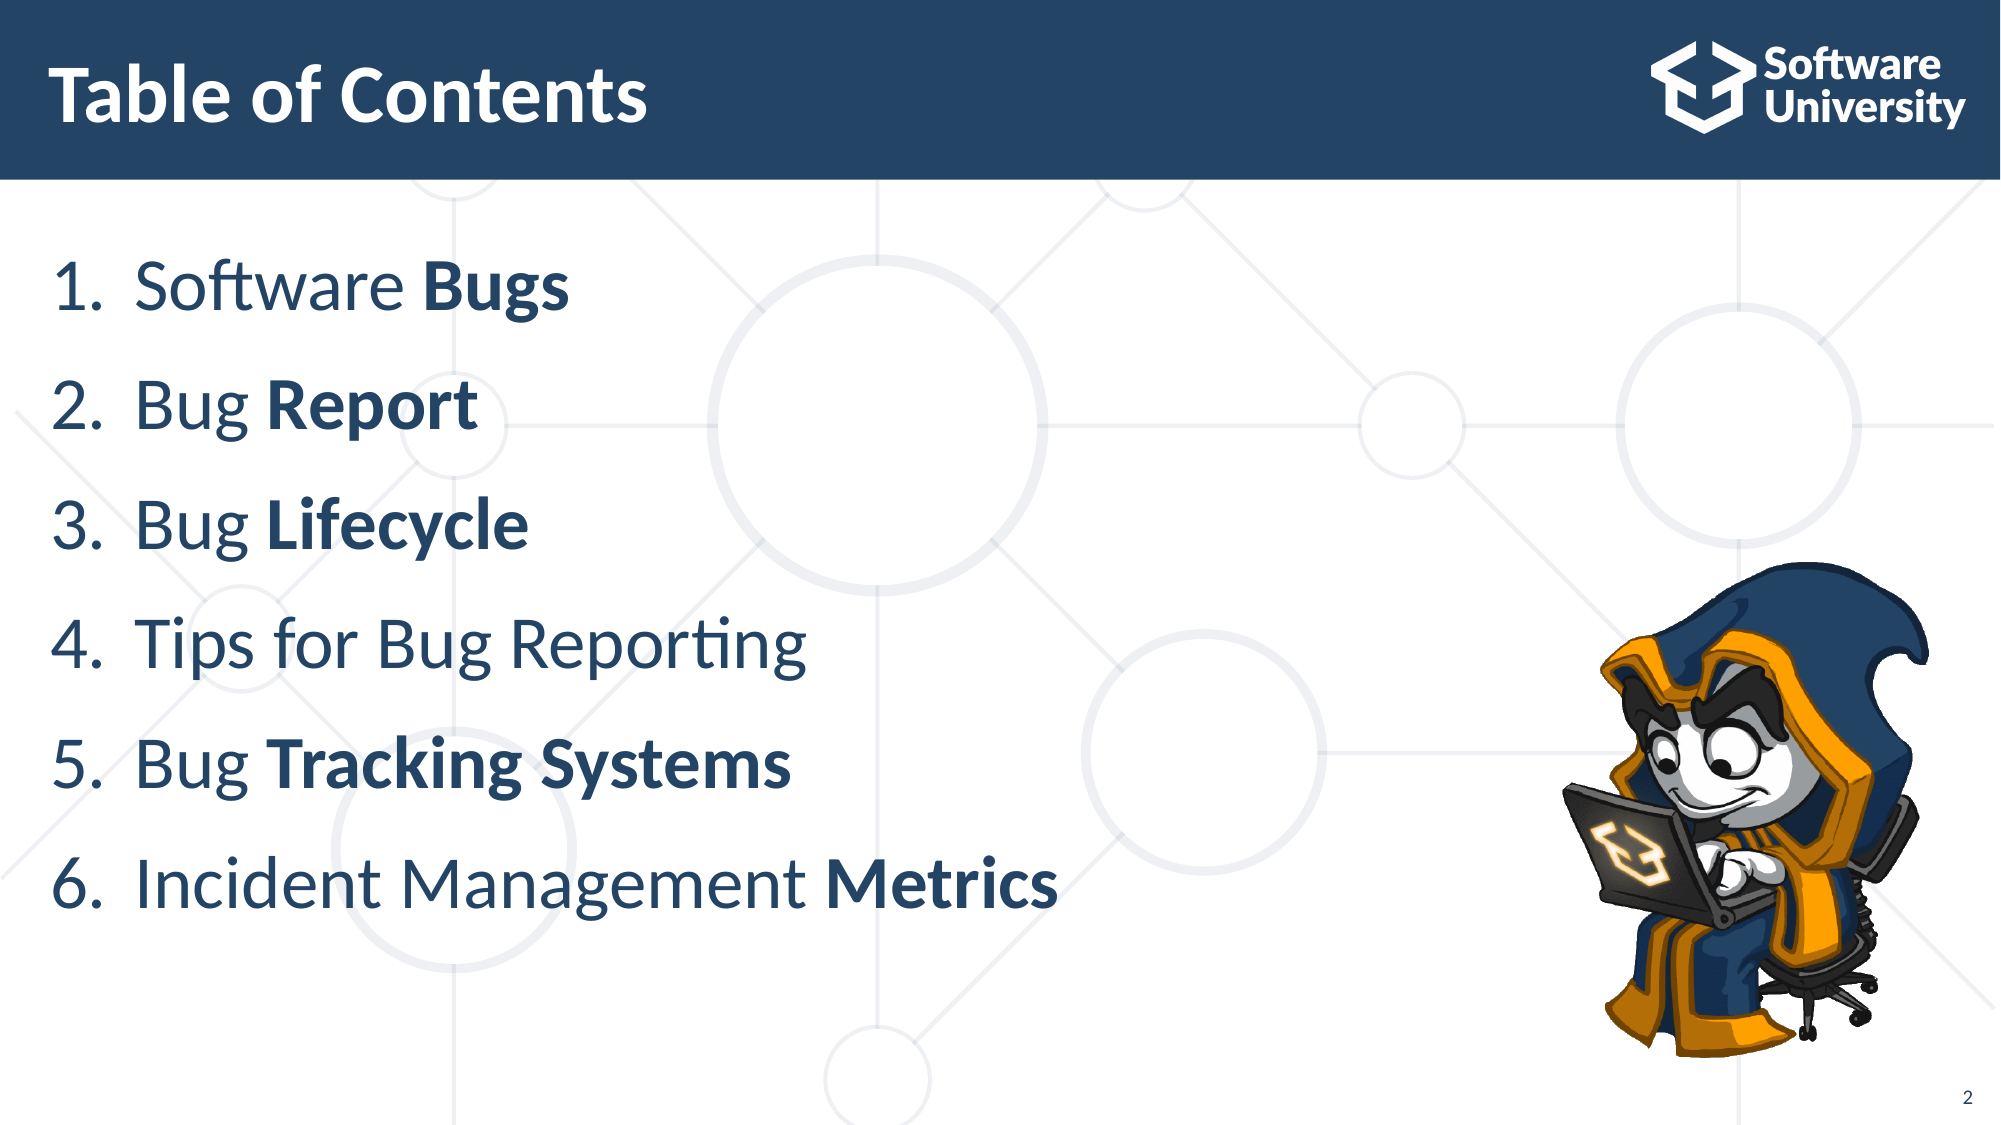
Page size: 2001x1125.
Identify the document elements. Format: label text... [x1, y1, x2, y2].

picture [1651, 41, 1966, 134]
title Table of Contents [31, 16, 1625, 162]
picture [1561, 559, 1931, 1059]
list Software Bugs Bug Report Bug Lifecycle Tips for Bug Reporting Bug Tracking Systems Incident Management Metrics [32, 224, 1517, 1080]
slide_number 2 [1927, 1067, 1989, 1117]
